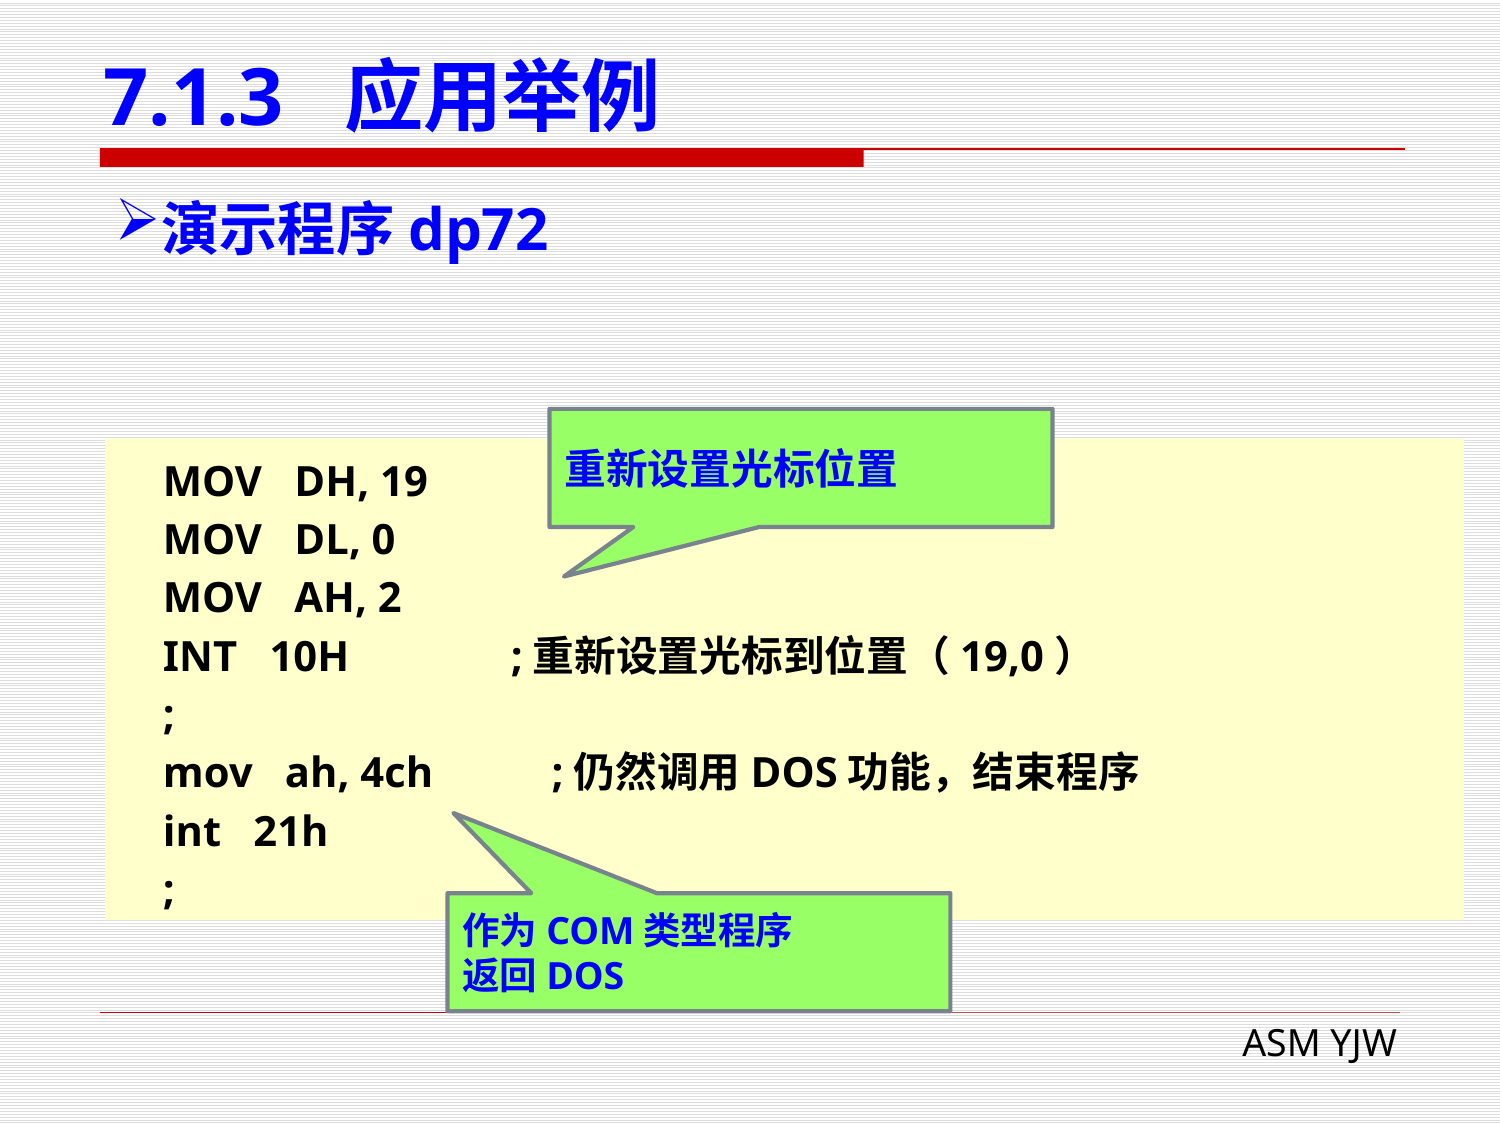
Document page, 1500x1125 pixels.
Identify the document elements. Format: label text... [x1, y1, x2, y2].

text_box MOV DH, 19 MOV DL, 0 MOV AH, 2 INT 10H ;重新设置光标到位置（19,0） ; mov ah, 4ch ;仍然调用DOS功能，结束程序 int 21h ; [105, 438, 1464, 921]
title 7.1.3 应用举例 [88, 42, 1448, 149]
text_box 作为COM类型程序 返回DOS [445, 811, 953, 1014]
text_box 演示程序dp72 [100, 184, 1400, 270]
text_box 重新设置光标位置 [547, 406, 1055, 579]
